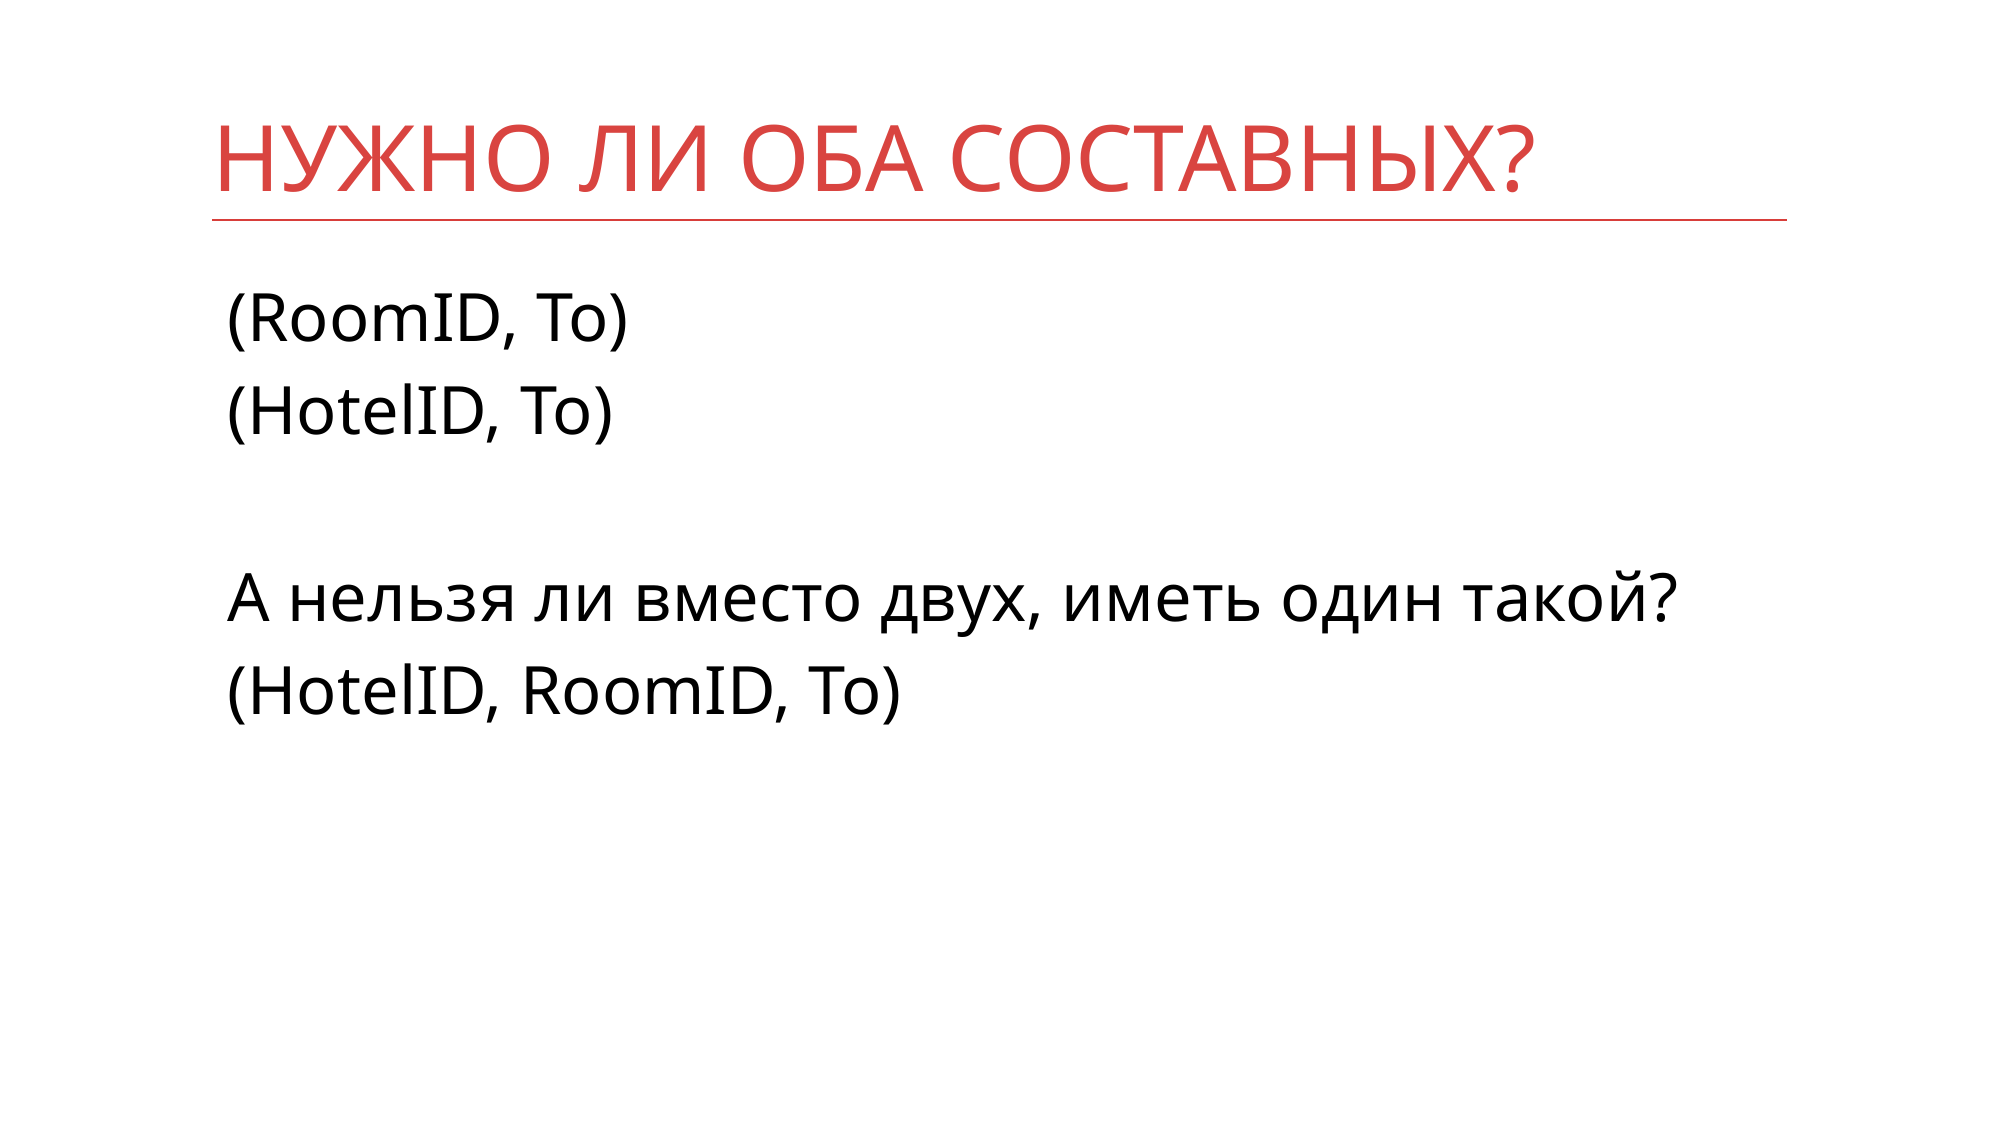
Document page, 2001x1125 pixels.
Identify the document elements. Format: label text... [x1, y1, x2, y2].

title Нужно ли оба составных? [212, 90, 1788, 220]
list (RoomID, To) (HotelID, To) А нельзя ли вместо двух, иметь один такой? (HotelID, RoomID, To) [212, 267, 1788, 1035]
